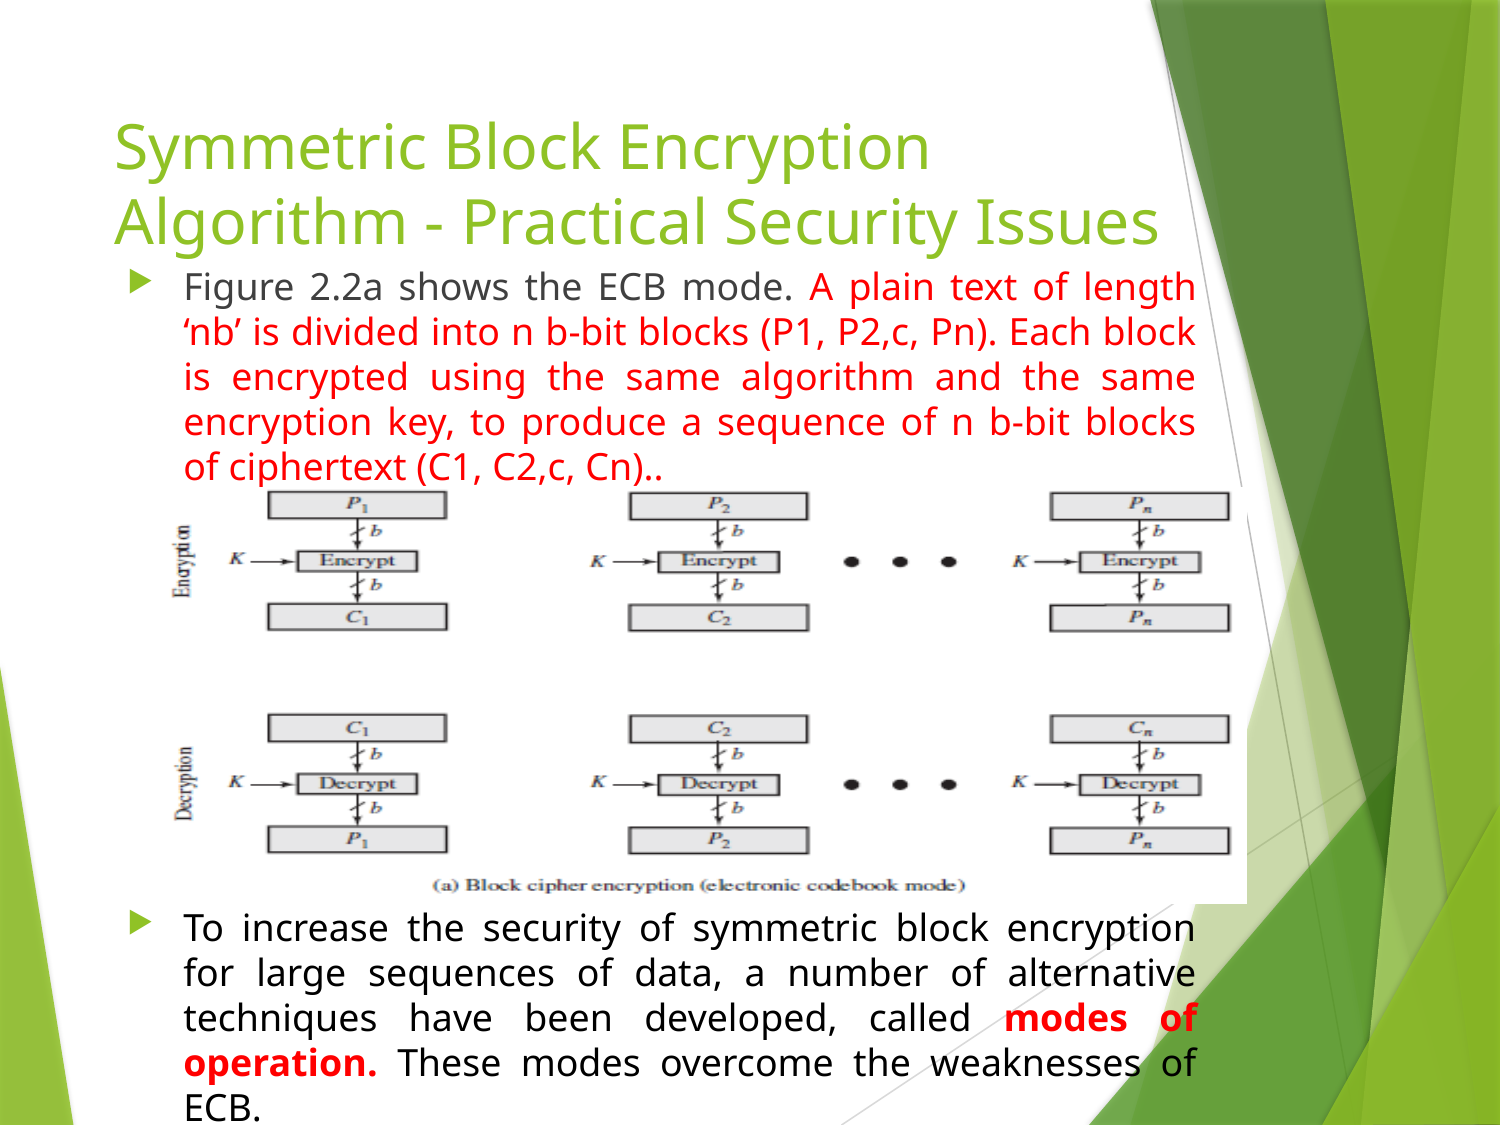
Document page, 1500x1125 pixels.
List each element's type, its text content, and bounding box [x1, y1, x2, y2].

title Symmetric Block Encryption Algorithm - Practical Security Issues [99, 99, 1247, 258]
picture [159, 487, 1248, 905]
list Figure 2.2a shows the ECB mode. A plain text of length ‘nb’ is divided into n b-bit blocks (P1, P2,c, Pn). Each block is encrypted using the same algorithm and the same encryption key, to produce a sequence of n b-bit blocks of ciphertext (C1, C2,c, Cn).. To increase the security of symmetric block encryption for large sequences of data, a number of alternative techniques have been developed, called modes of operation. These modes overcome the weaknesses of ECB. [112, 255, 1213, 893]
